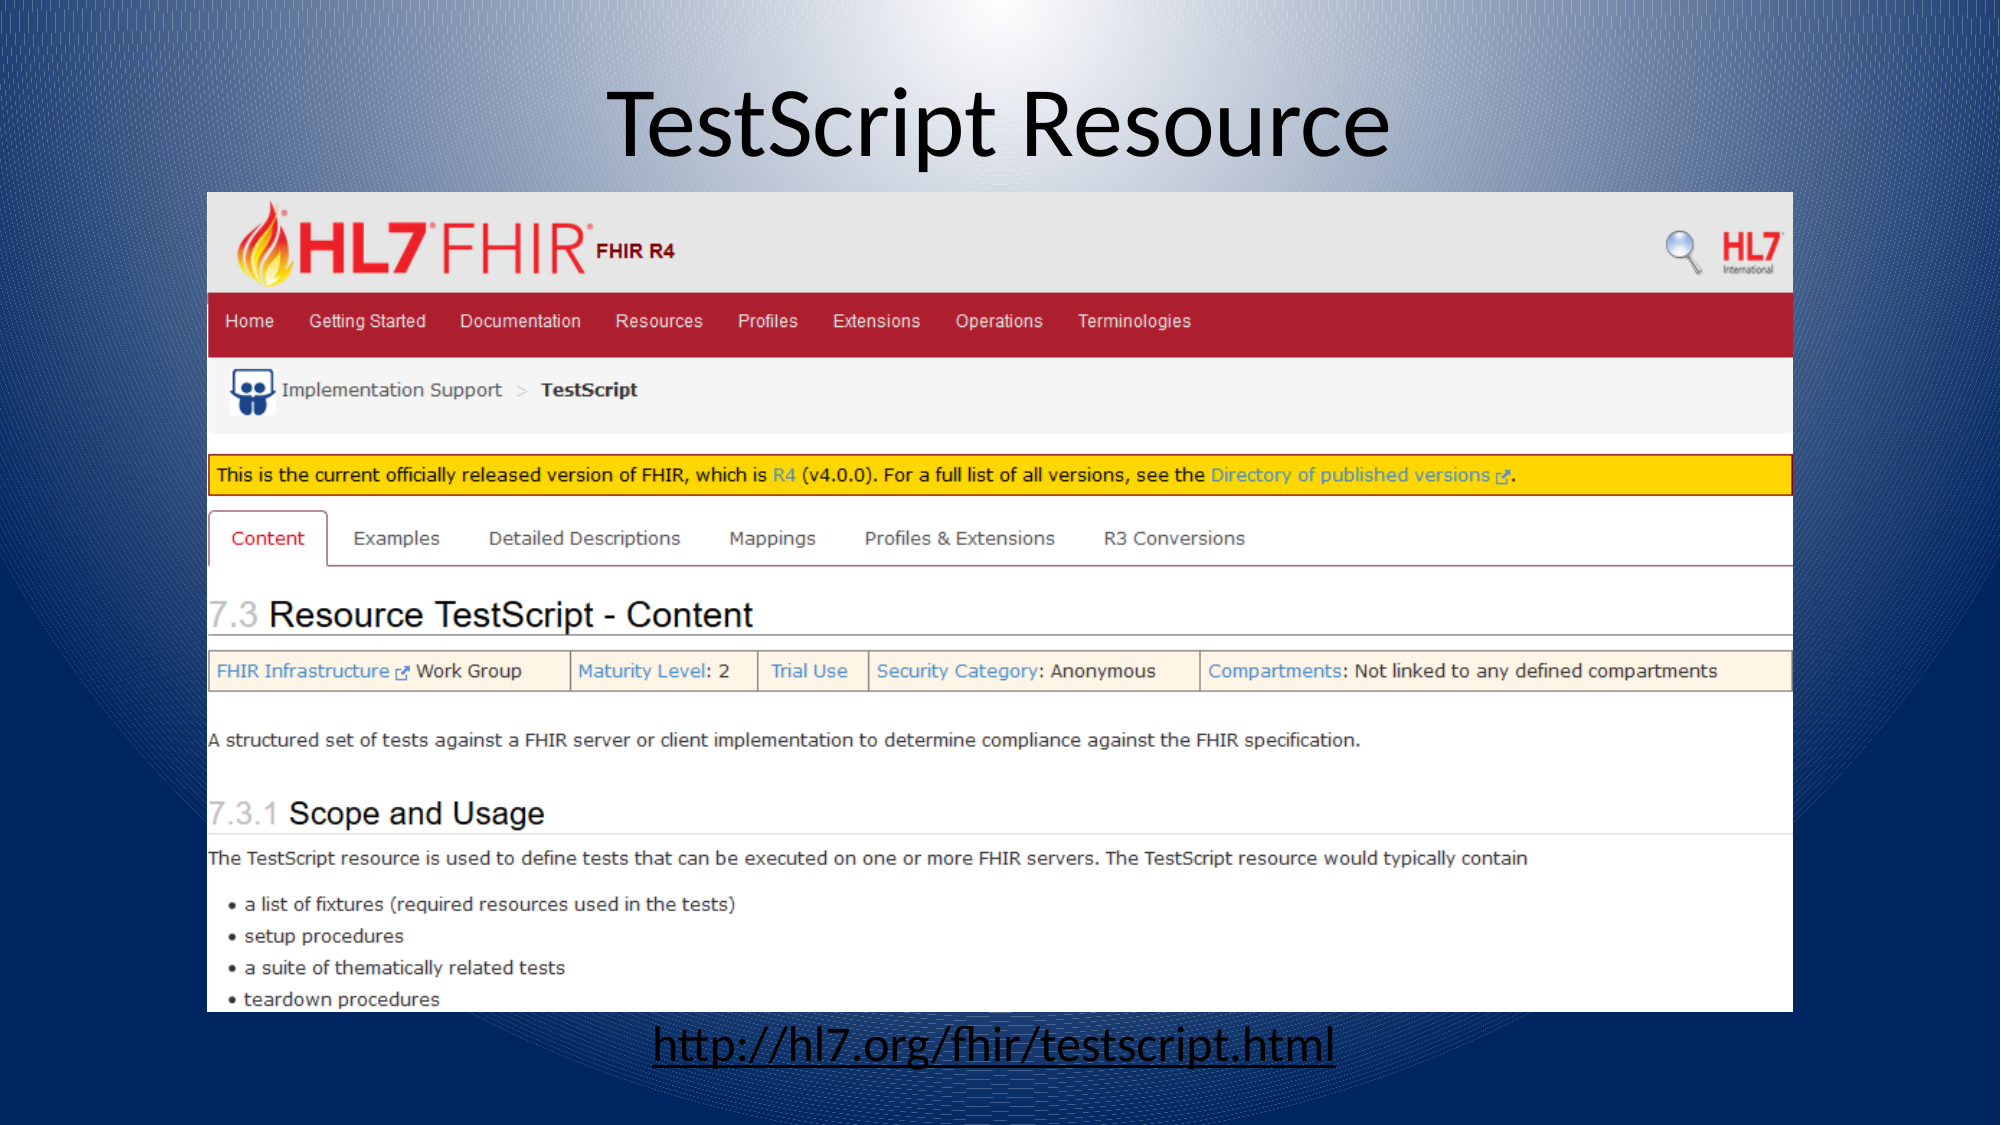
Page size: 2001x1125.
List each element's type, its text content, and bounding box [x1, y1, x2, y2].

picture [207, 191, 1793, 1012]
text_box http://hl7.org/fhir/testscript.html [360, 1022, 1639, 1079]
title TestScript Resource [99, 45, 1900, 188]
